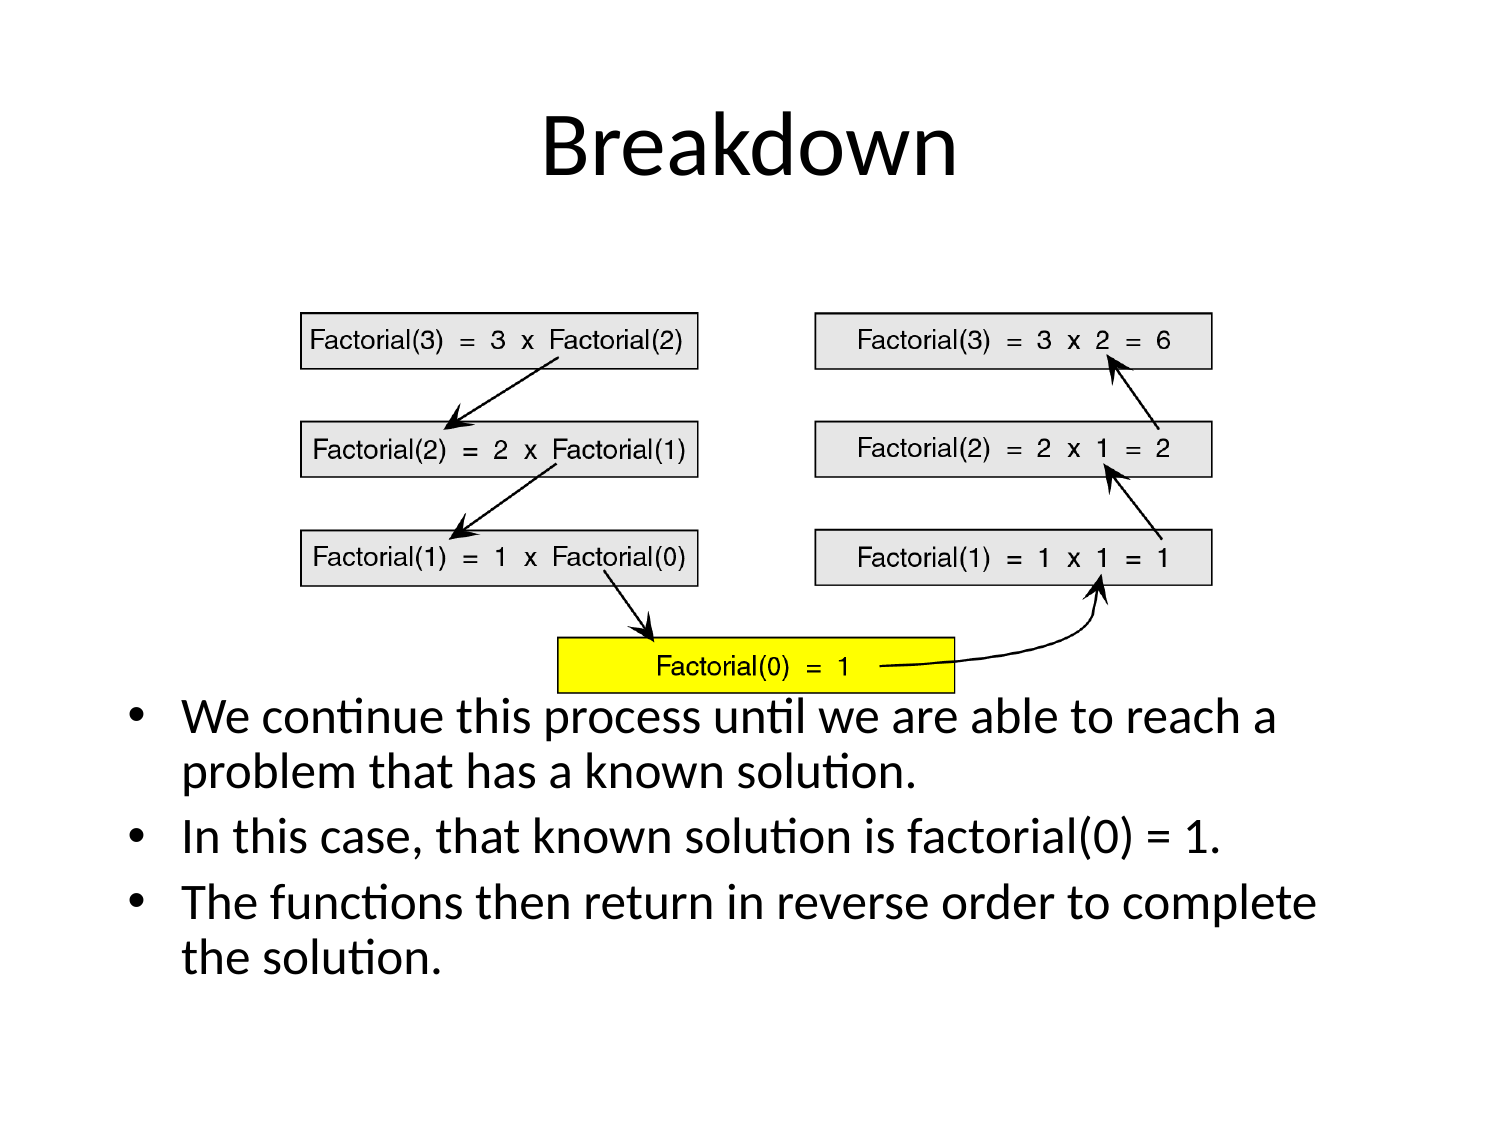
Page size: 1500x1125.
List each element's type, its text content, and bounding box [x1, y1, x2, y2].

title Breakdown [75, 45, 1425, 233]
picture [299, 312, 1213, 695]
list We continue this process until we are able to reach a problem that has a known solution. In this case, that known solution is factorial(0) = 1. The functions then return in reverse order to complete the solution. [112, 681, 1388, 1000]
